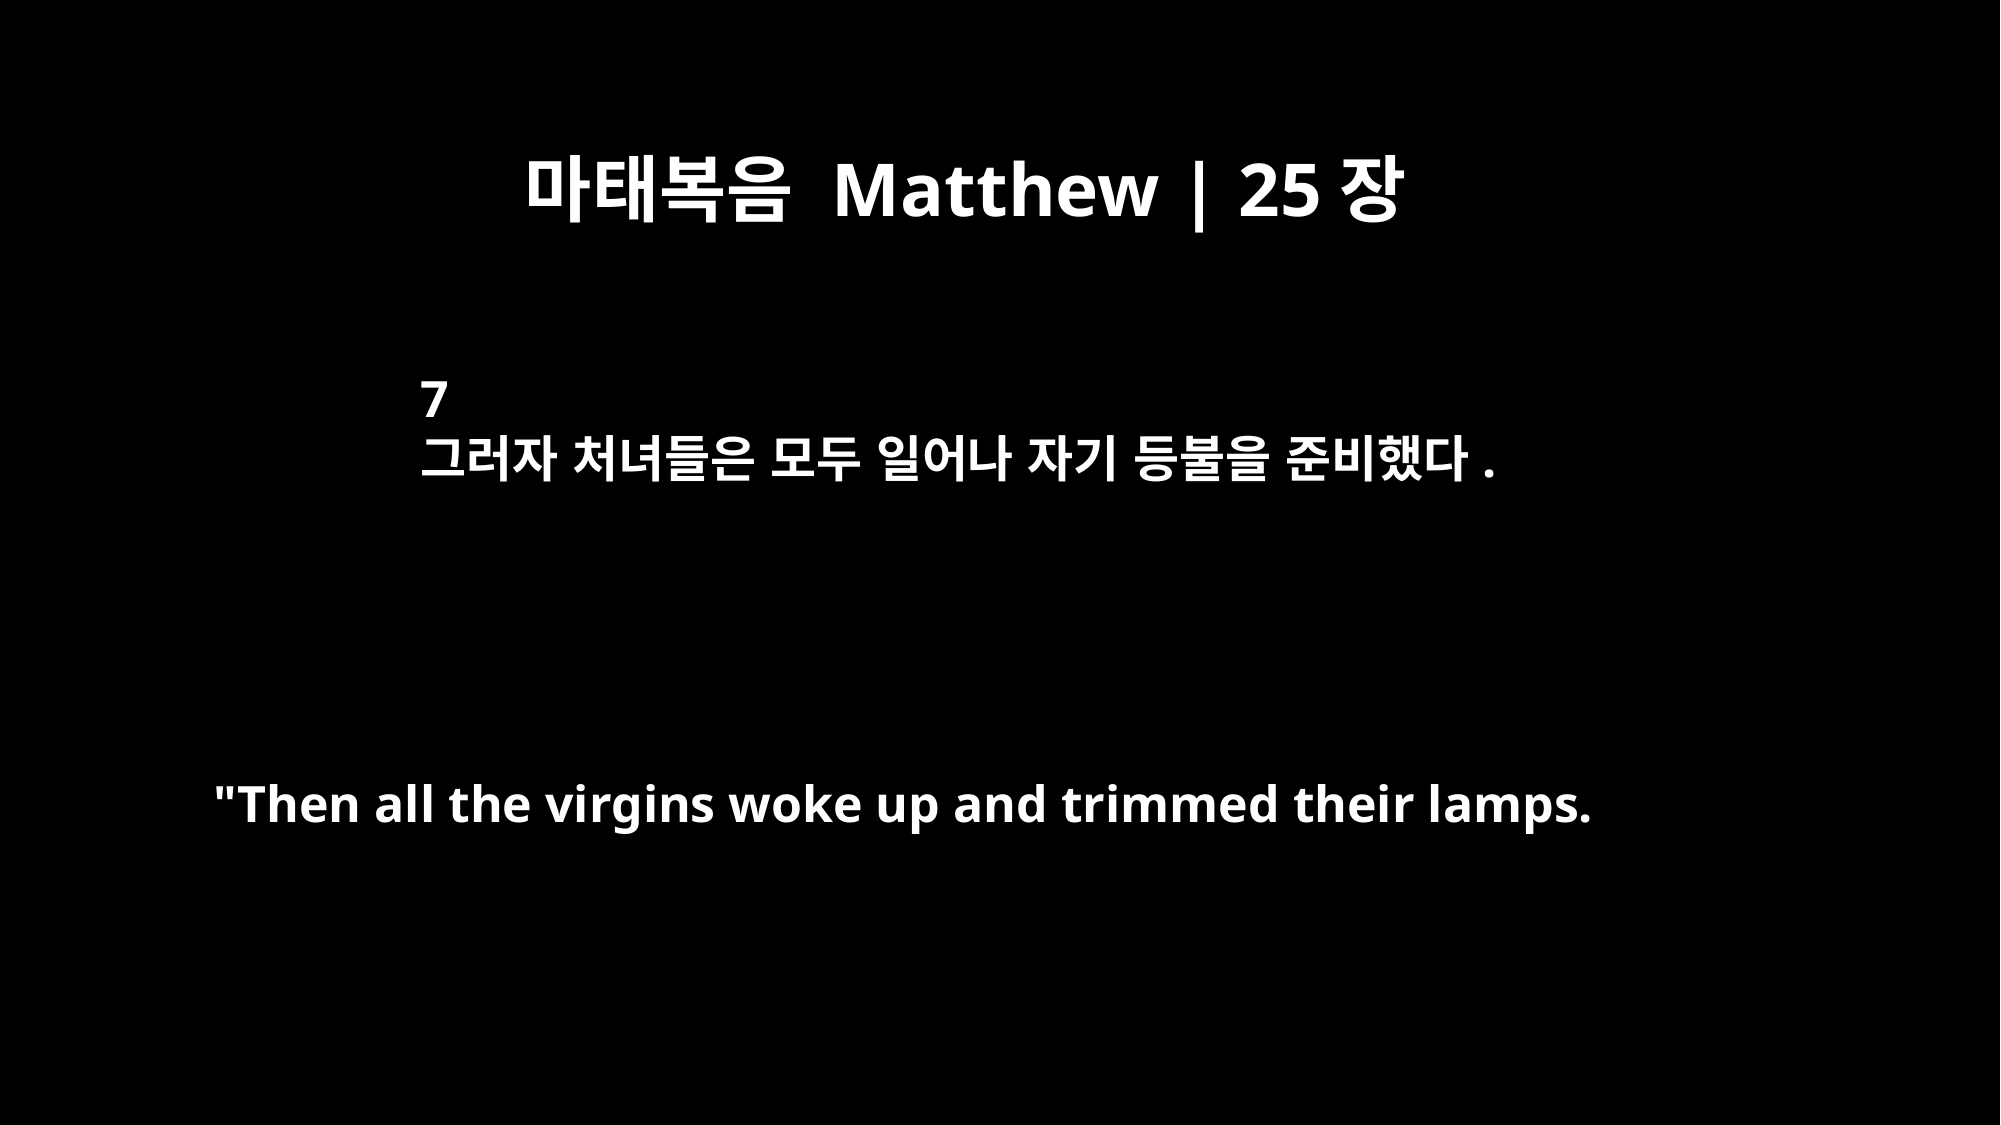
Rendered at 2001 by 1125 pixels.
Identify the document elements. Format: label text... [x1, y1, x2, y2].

text_box "Then all the virgins woke up and trimmed their lamps. [198, 764, 1609, 840]
text_box 마태복음 Matthew | 25장 [510, 136, 1422, 239]
text_box 7 그러자 처녀들은 모두 일어나 자기 등불을 준비했다. [405, 359, 1512, 495]
